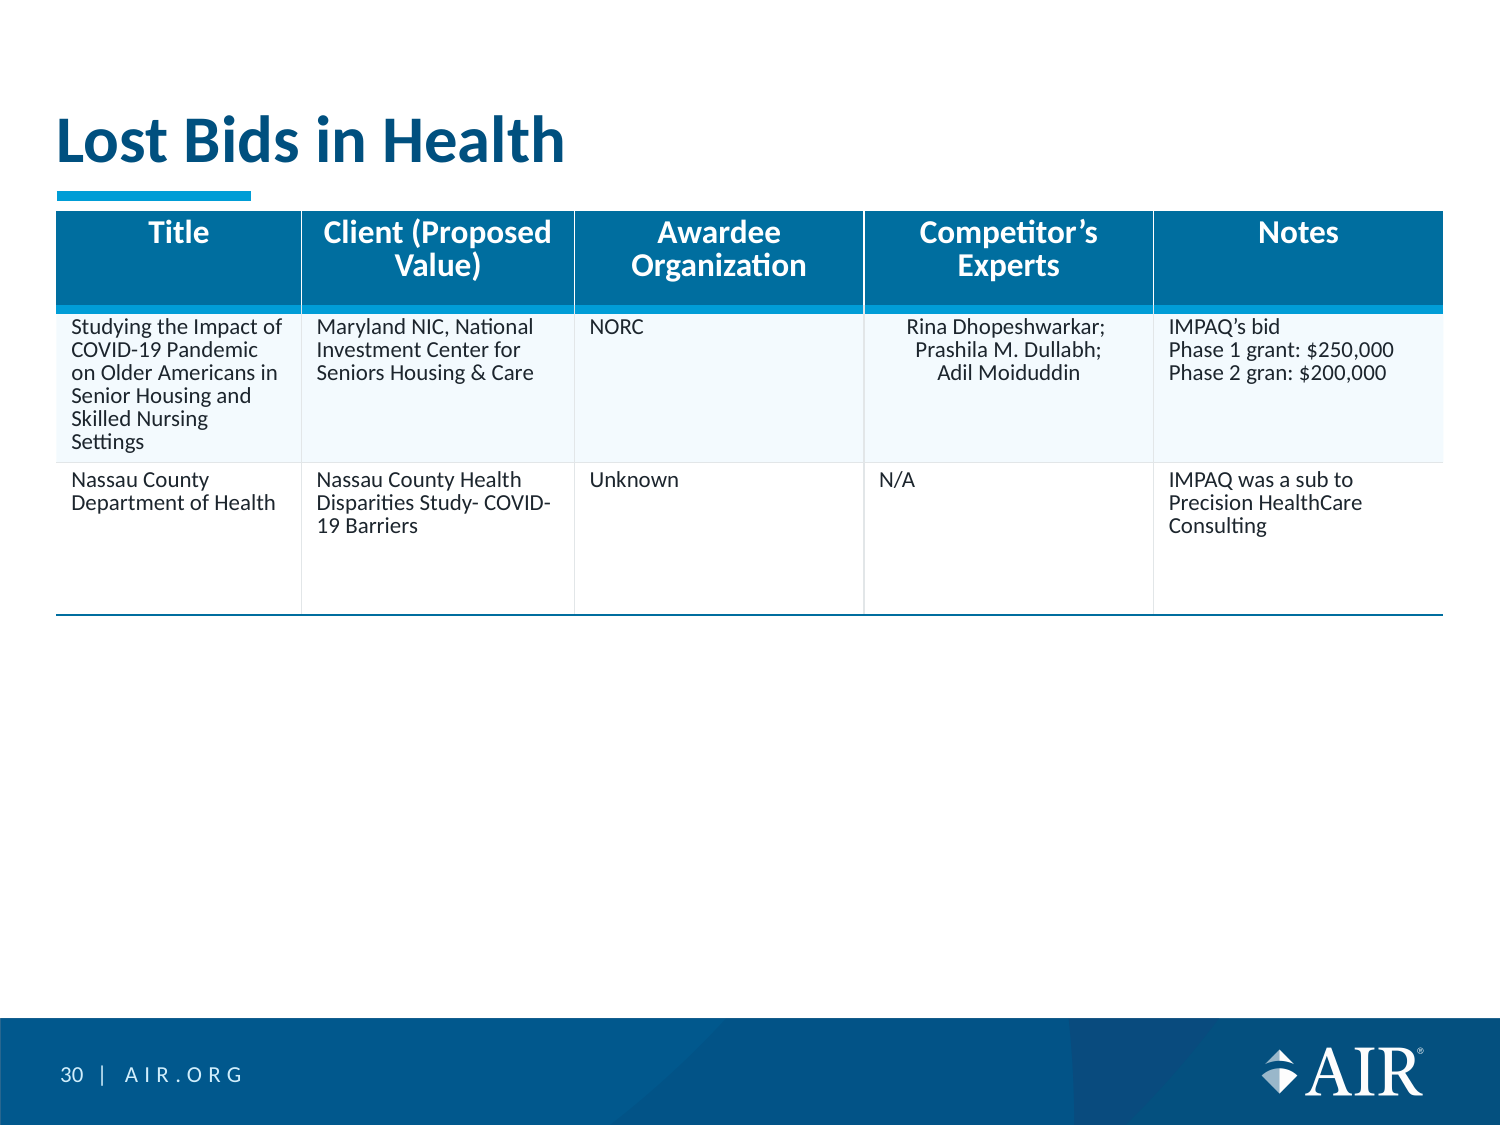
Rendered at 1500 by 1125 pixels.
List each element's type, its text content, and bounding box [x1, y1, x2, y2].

table_cell Maryland NIC, National Investment Center for Seniors Housing & Care [302, 314, 574, 462]
table_cell IMPAQ was a sub to Precision HealthCare Consulting [1154, 463, 1443, 614]
table_cell Studying the Impact of COVID-19 Pandemic on Older Americans in Senior Housing and Skilled Nursing Settings [56, 314, 301, 462]
table_header Notes [1154, 211, 1443, 305]
picture [0, 0, 1500, 1125]
slide_number 30 [56, 1052, 99, 1096]
table_header Competitor’s Experts [865, 211, 1153, 305]
table_cell NORC [575, 314, 863, 462]
table_cell N/A [865, 463, 1153, 614]
table_header Awardee Organization [575, 211, 863, 305]
table_cell Unknown [575, 463, 863, 614]
table_header Title [56, 211, 301, 305]
table_cell Rina Dhopeshwarkar; Prashila M. Dullabh; Adil Moiduddin [865, 314, 1153, 462]
table_cell IMPAQ’s bid Phase 1 grant: $250,000 Phase 2 gran: $200,000 [1154, 314, 1443, 462]
table_cell Nassau County Health Disparities Study- COVID-19 Barriers [302, 463, 574, 614]
table_cell Nassau County Department of Health [56, 463, 301, 614]
table_header Client (Proposed Value) [302, 211, 574, 305]
title Lost Bids in Health [56, 0, 1444, 177]
